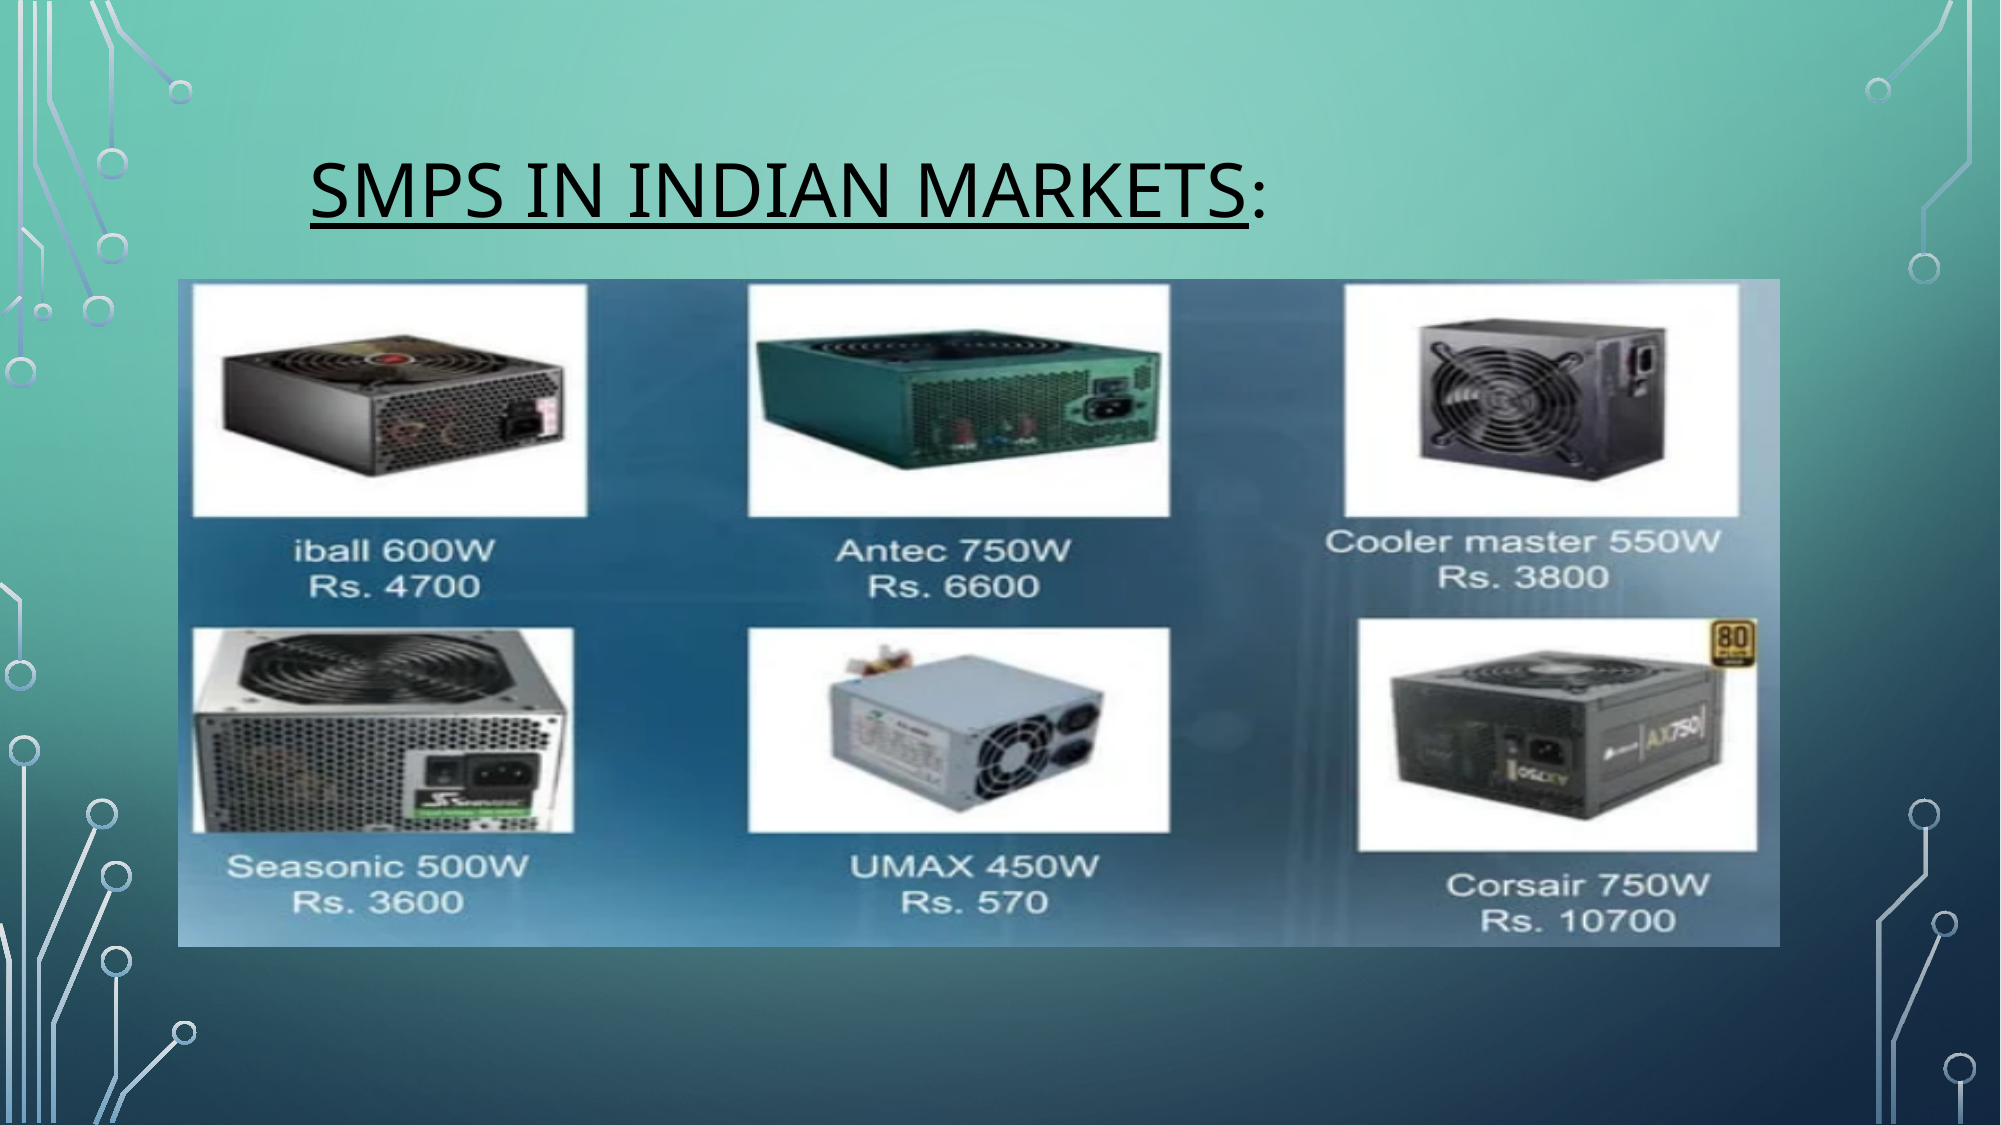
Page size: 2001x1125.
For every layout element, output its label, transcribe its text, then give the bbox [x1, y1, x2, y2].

text_box SMPS IN INDIAN MARKETS: [295, 135, 1750, 240]
picture [178, 279, 1780, 947]
